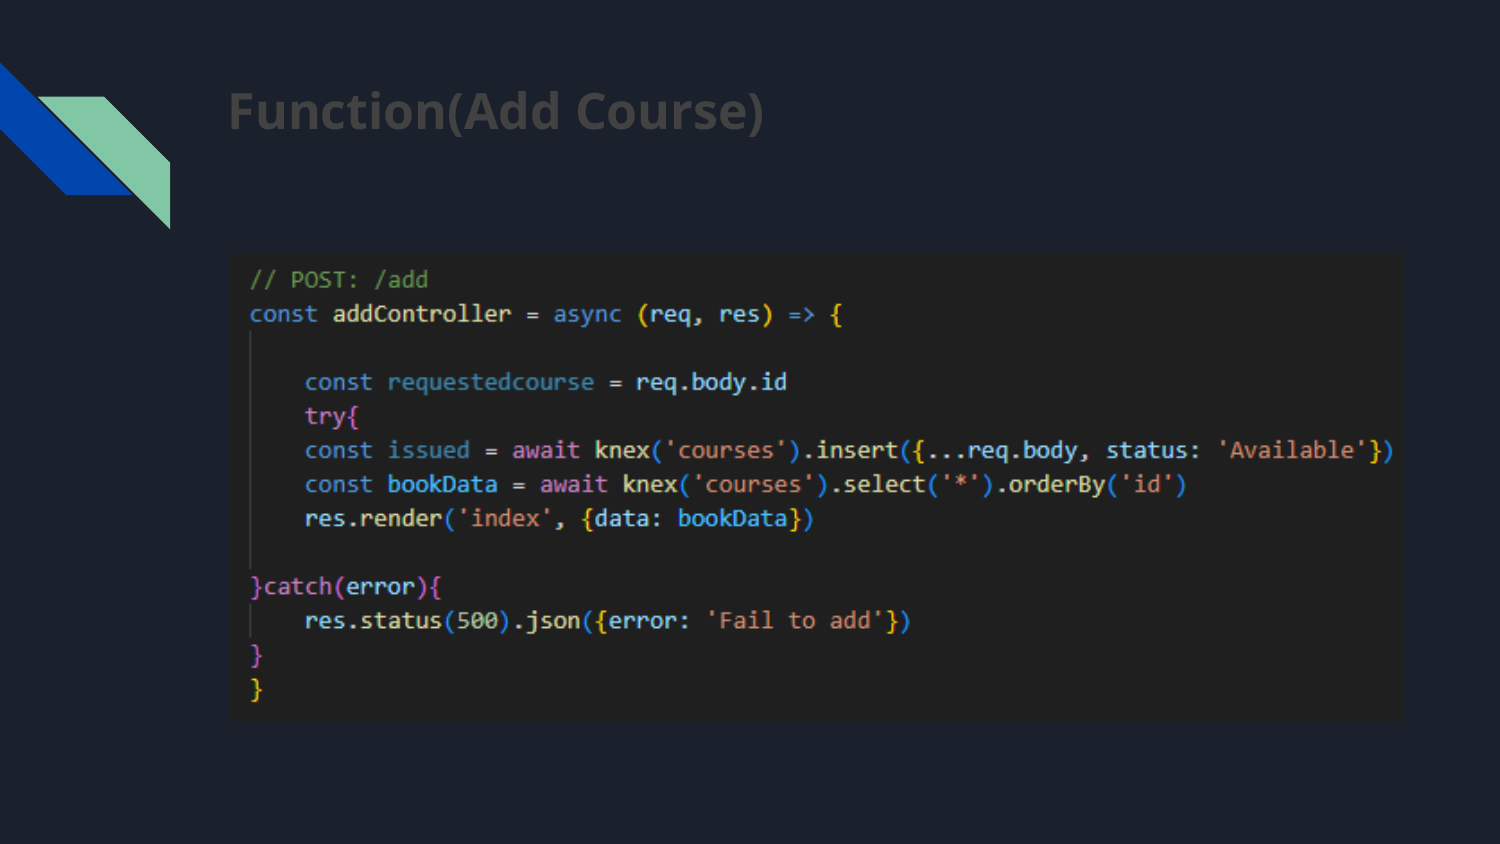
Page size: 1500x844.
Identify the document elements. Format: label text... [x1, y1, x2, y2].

title Function(Add Course) [212, 64, 1368, 215]
picture [229, 253, 1403, 723]
